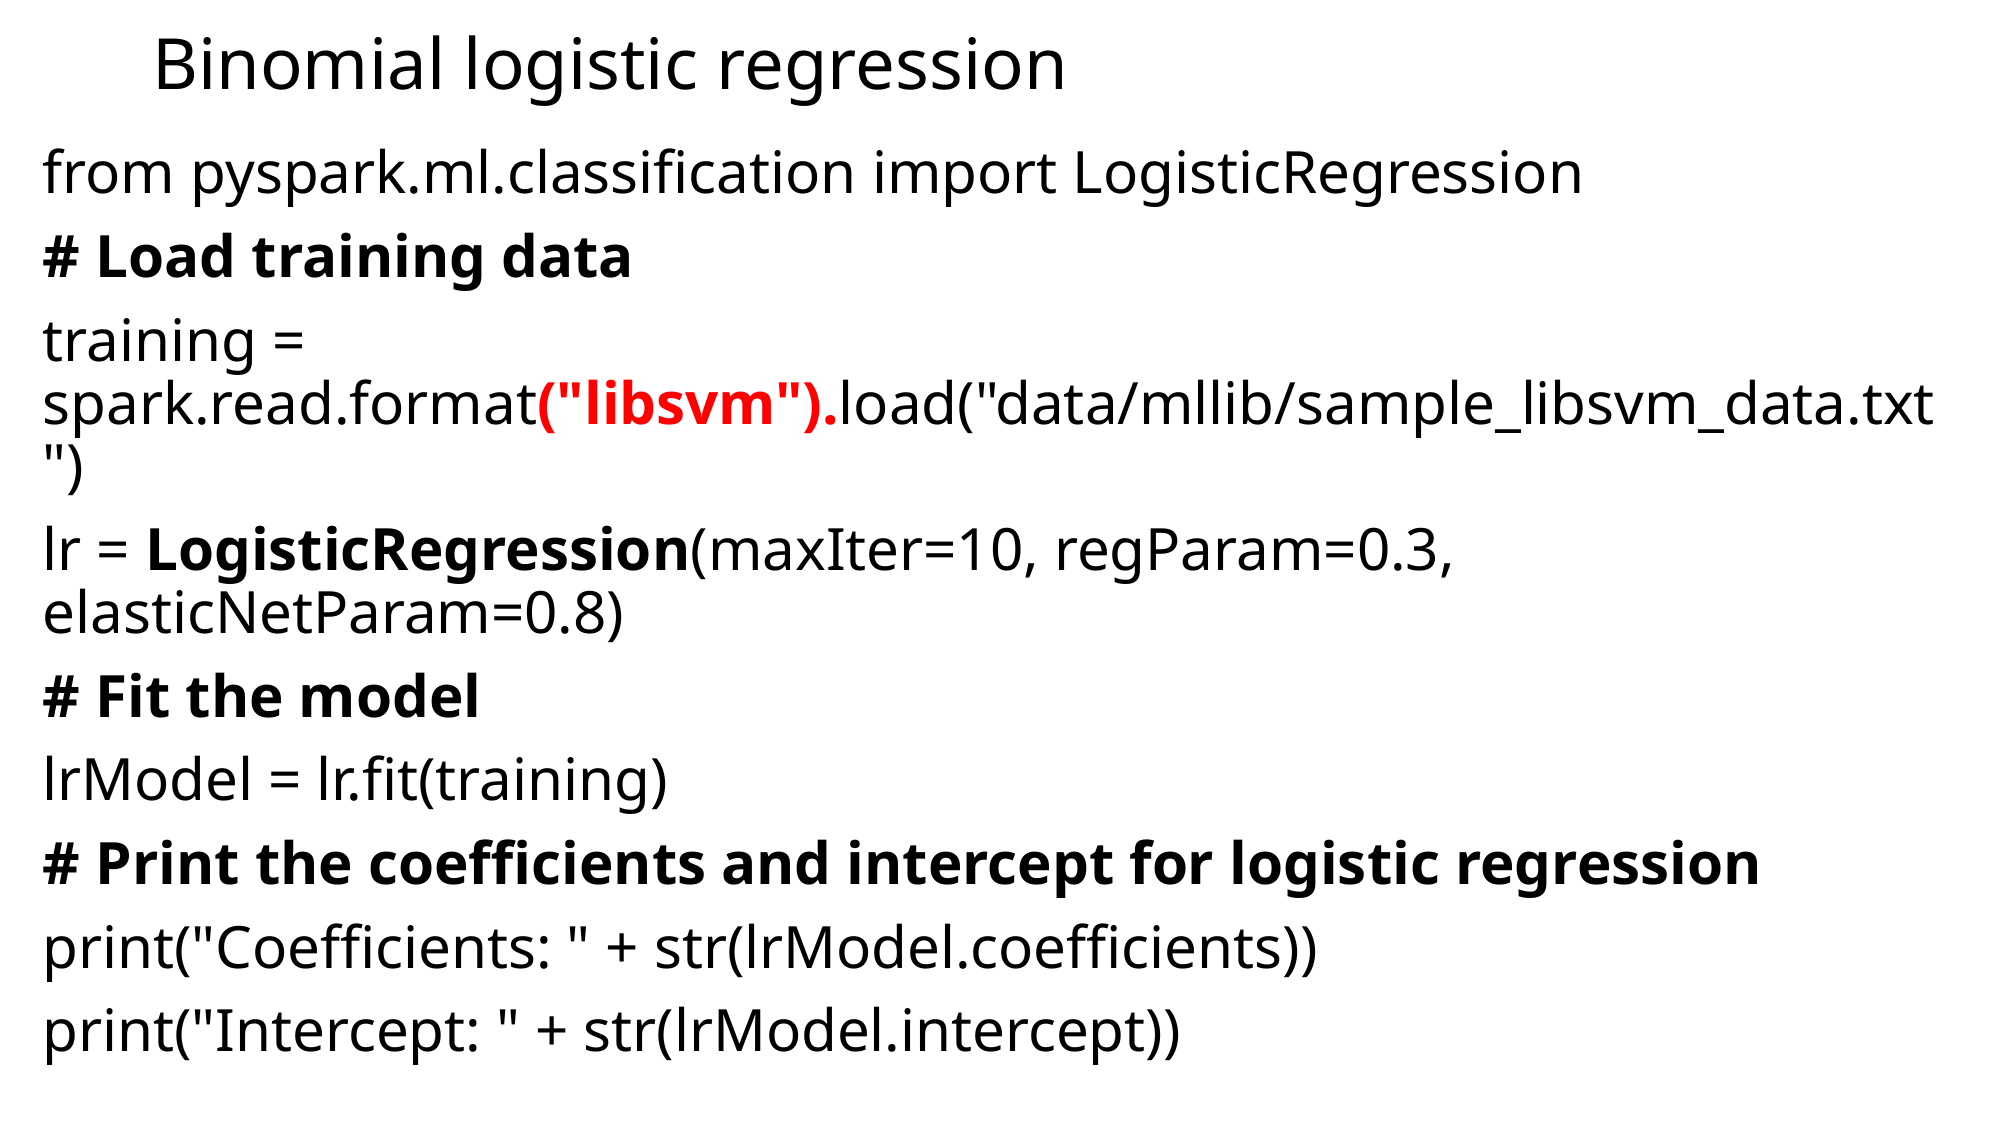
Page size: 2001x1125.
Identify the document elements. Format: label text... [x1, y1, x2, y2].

list from pyspark.ml.classification import LogisticRegression # Load training data training = spark.read.format("libsvm").load("data/mllib/sample_libsvm_data.txt") lr = LogisticRegression(maxIter=10, regParam=0.3, elasticNetParam=0.8) # Fit the model lrModel = lr.fit(training) # Print the coefficients and intercept for logistic regression print("Coefficients: " + str(lrModel.coefficients)) print("Intercept: " + str(lrModel.intercept)) [27, 136, 1967, 1125]
title Binomial logistic regression [137, 21, 1863, 113]
